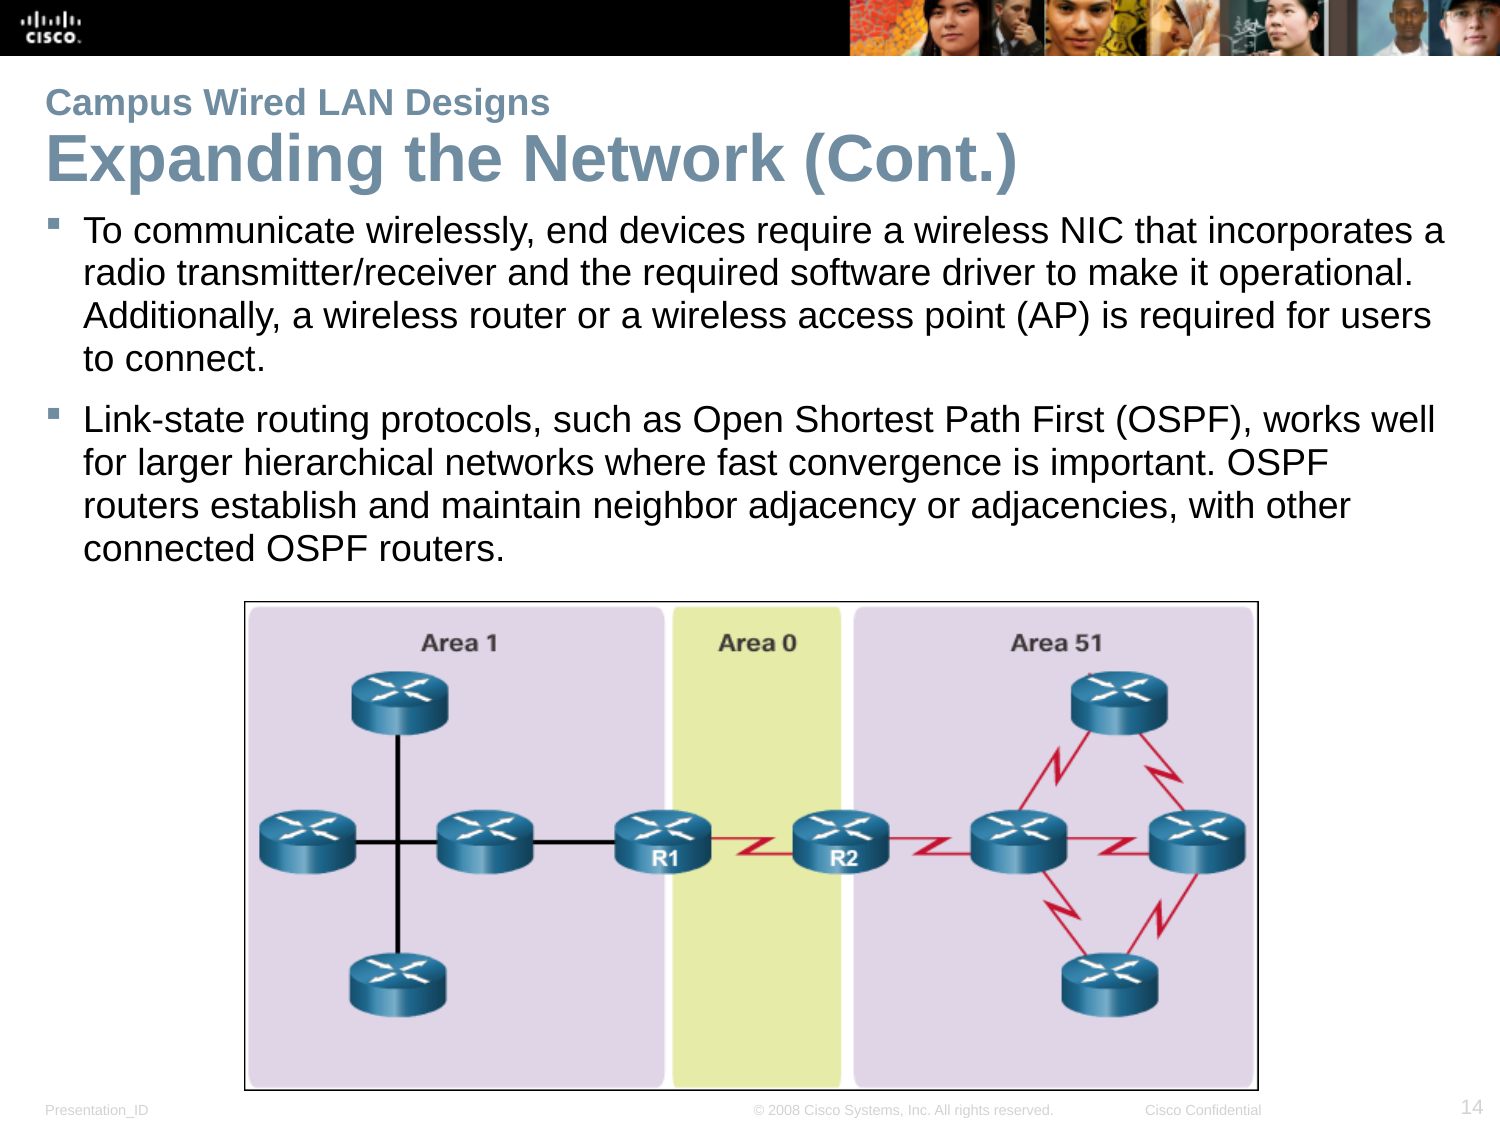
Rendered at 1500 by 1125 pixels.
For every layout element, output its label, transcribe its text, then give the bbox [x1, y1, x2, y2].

title Campus Wired LAN Designs Expanding the Network (Cont.) [31, 64, 1471, 203]
picture [243, 601, 1259, 1091]
list To communicate wirelessly, end devices require a wireless NIC that incorporates a radio transmitter/receiver and the required software driver to make it operational. Additionally, a wireless router or a wireless access point (AP) is required for users to connect. Link-state routing protocols, such as Open Shortest Path First (OSPF), works well for larger hierarchical networks where fast convergence is important. OSPF routers establish and maintain neighbor adjacency or adjacencies, with other connected OSPF routers. [31, 202, 1465, 579]
picture [0, 0, 1500, 56]
